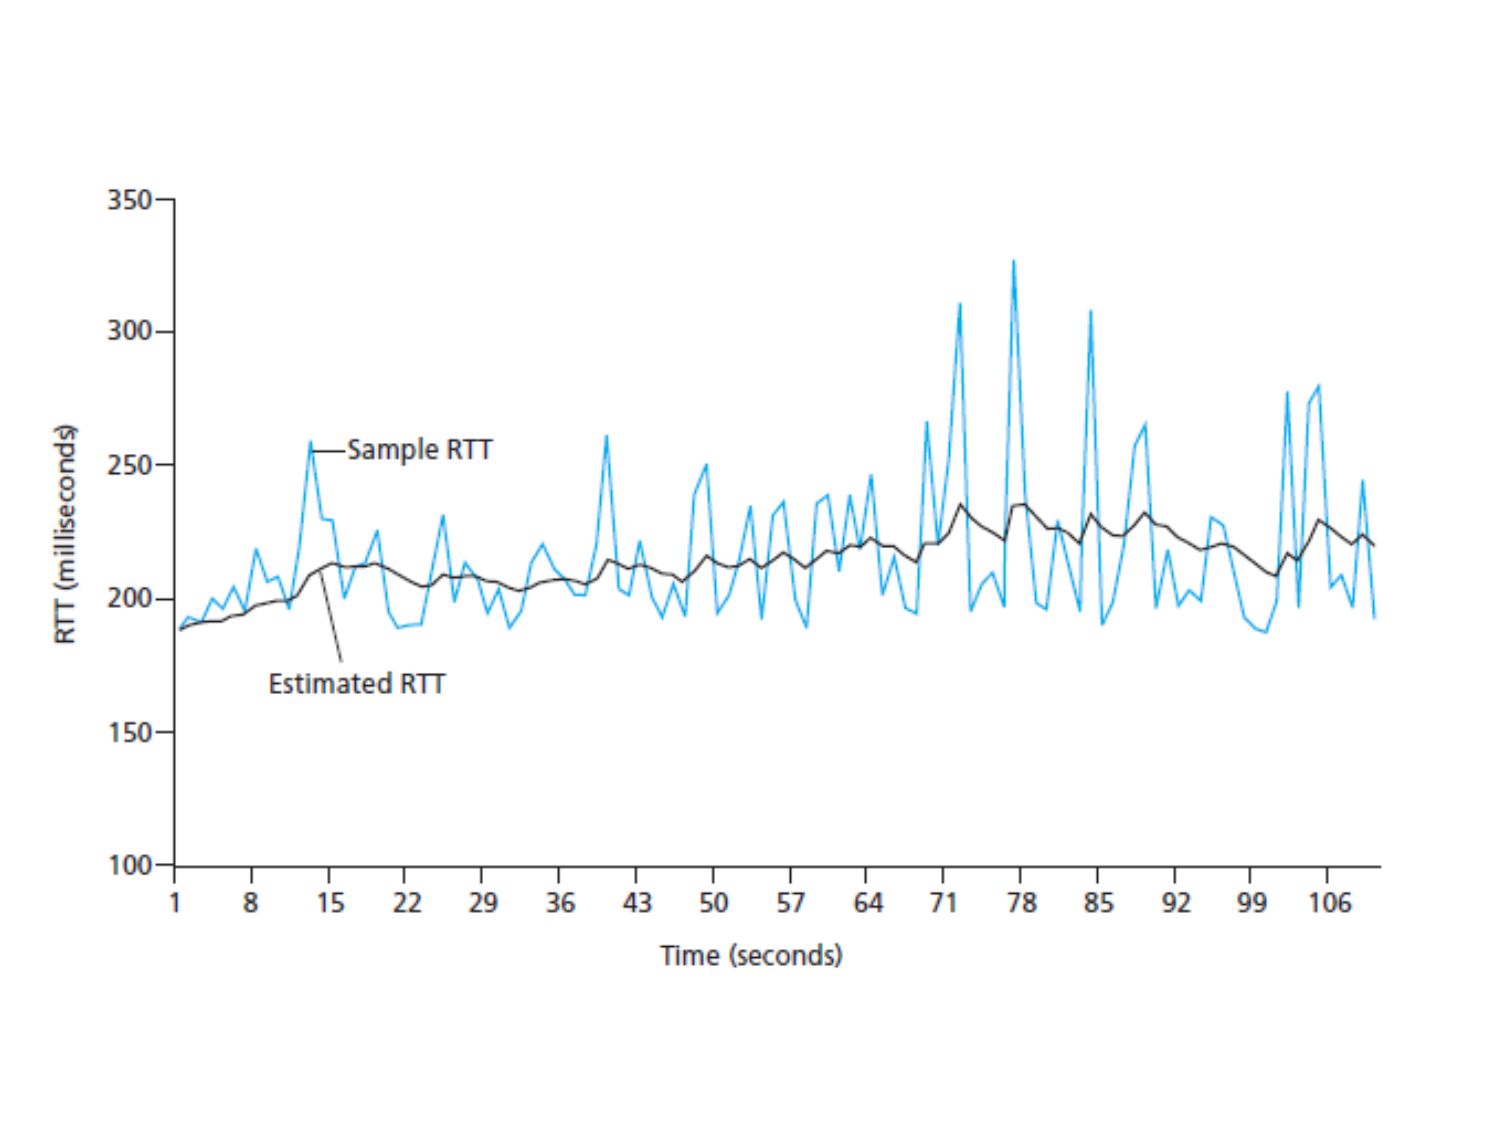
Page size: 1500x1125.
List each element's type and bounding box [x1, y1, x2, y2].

picture [6, 137, 1469, 988]
